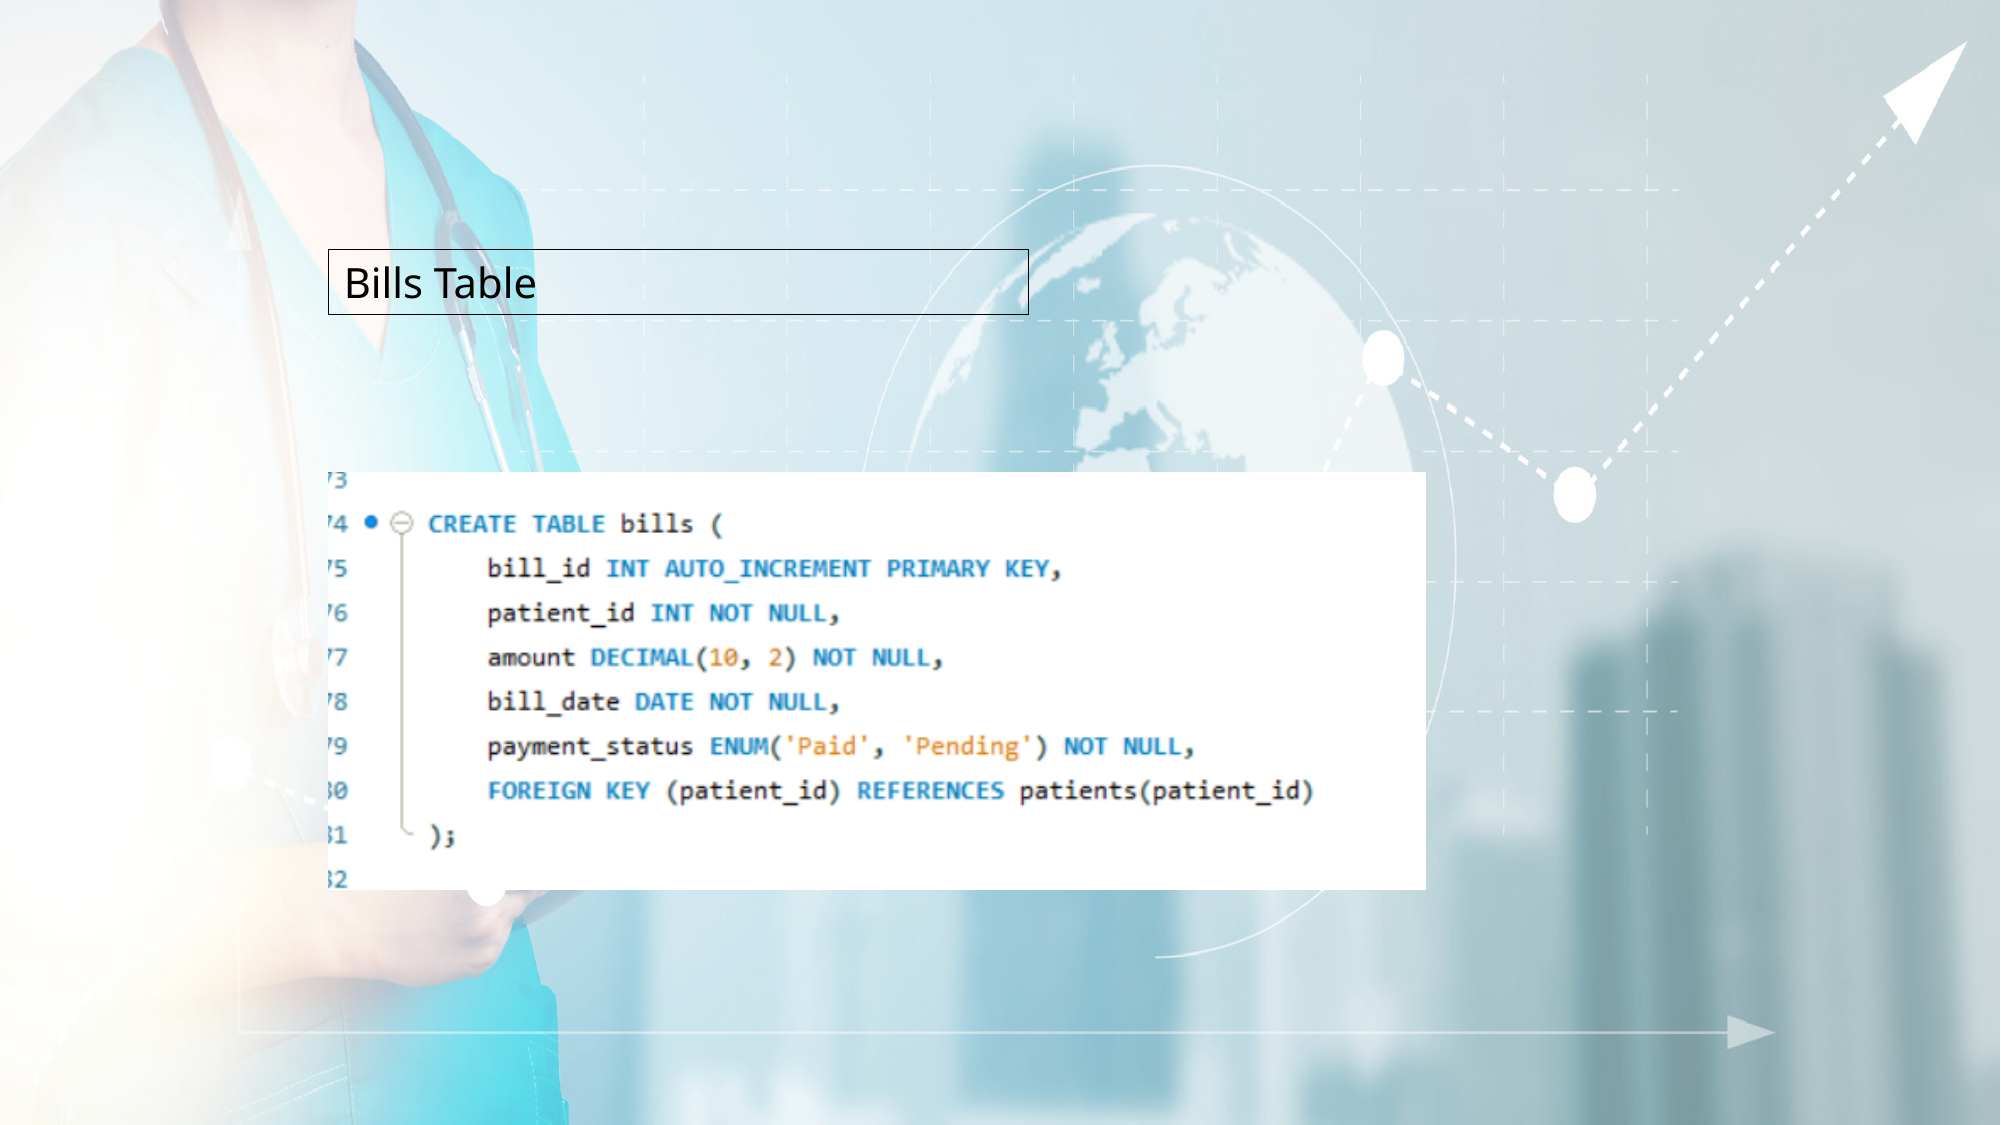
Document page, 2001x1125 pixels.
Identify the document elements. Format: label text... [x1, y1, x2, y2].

text_box MATH FUNCTIONS: It is used to perform mathematical expressions on numerical data. ABS, CEILING, FLOOR, POWER, ROUND, SQRT. [0, 0, 2000, 1125]
picture [328, 472, 1426, 890]
text_box Bills Table [328, 249, 1029, 315]
